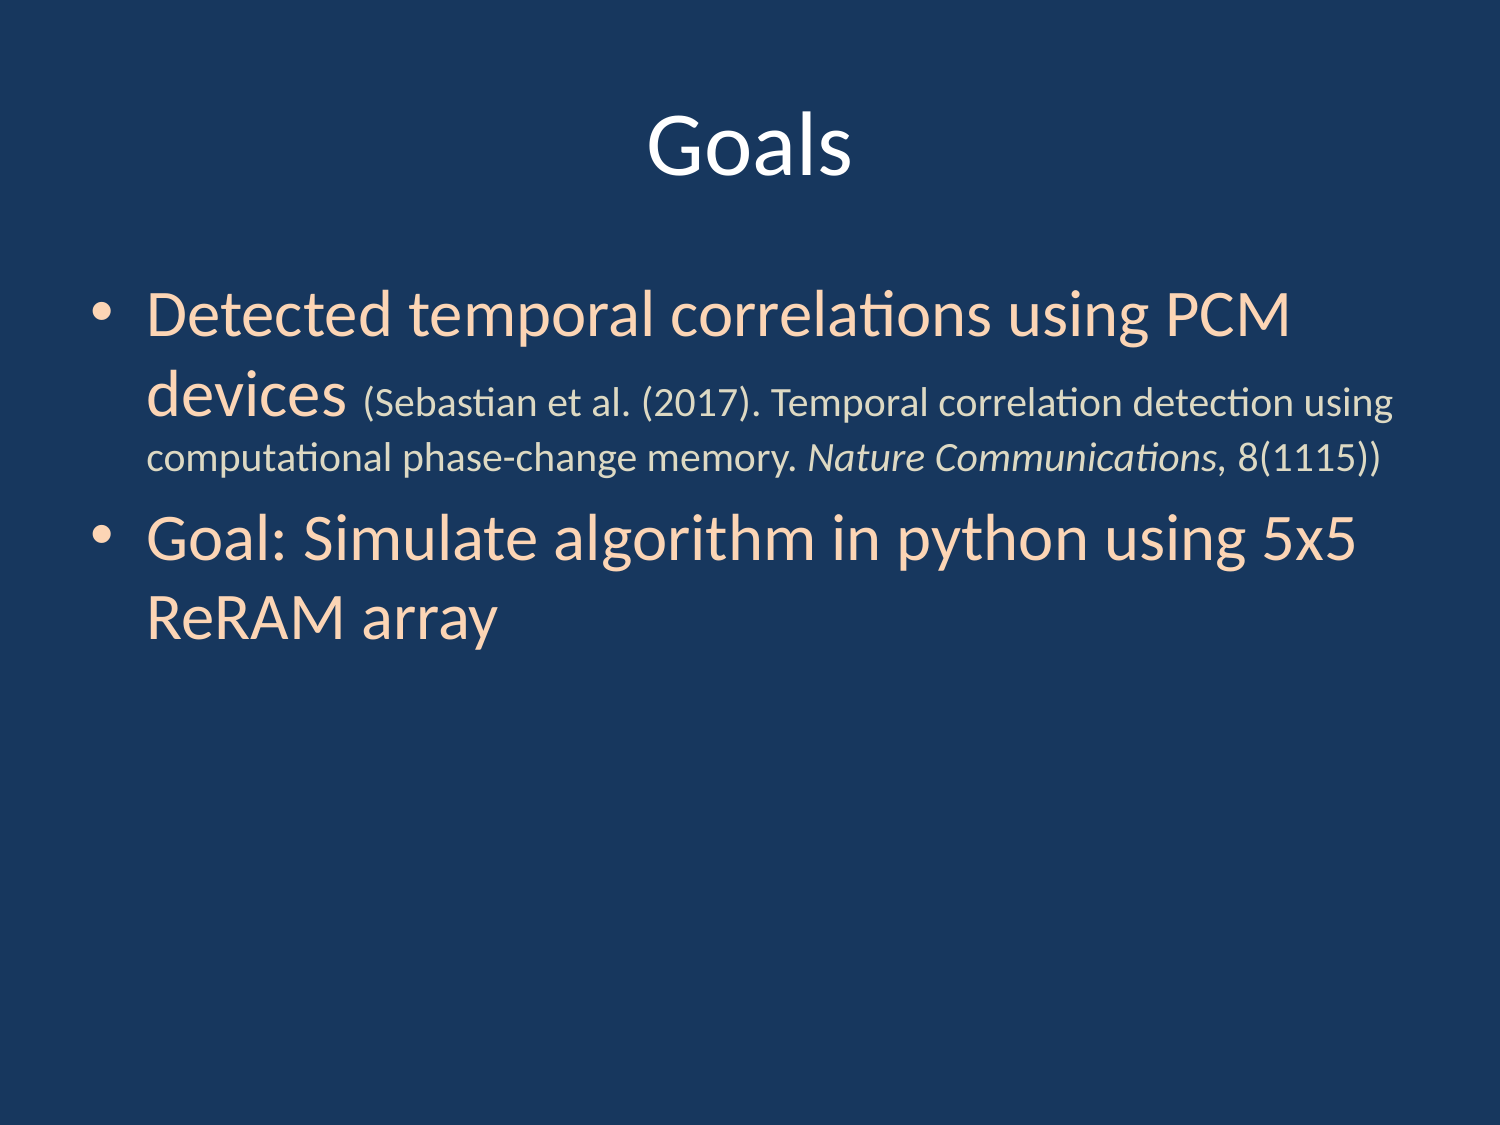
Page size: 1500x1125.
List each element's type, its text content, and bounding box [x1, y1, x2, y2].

title Goals [75, 45, 1425, 233]
list Detected temporal correlations using PCM devices (Sebastian et al. (2017). Temporal correlation detection using computational phase-change memory. Nature Communications, 8(1115)) Goal: Simulate algorithm in python using 5x5 ReRAM array [75, 262, 1425, 1005]
